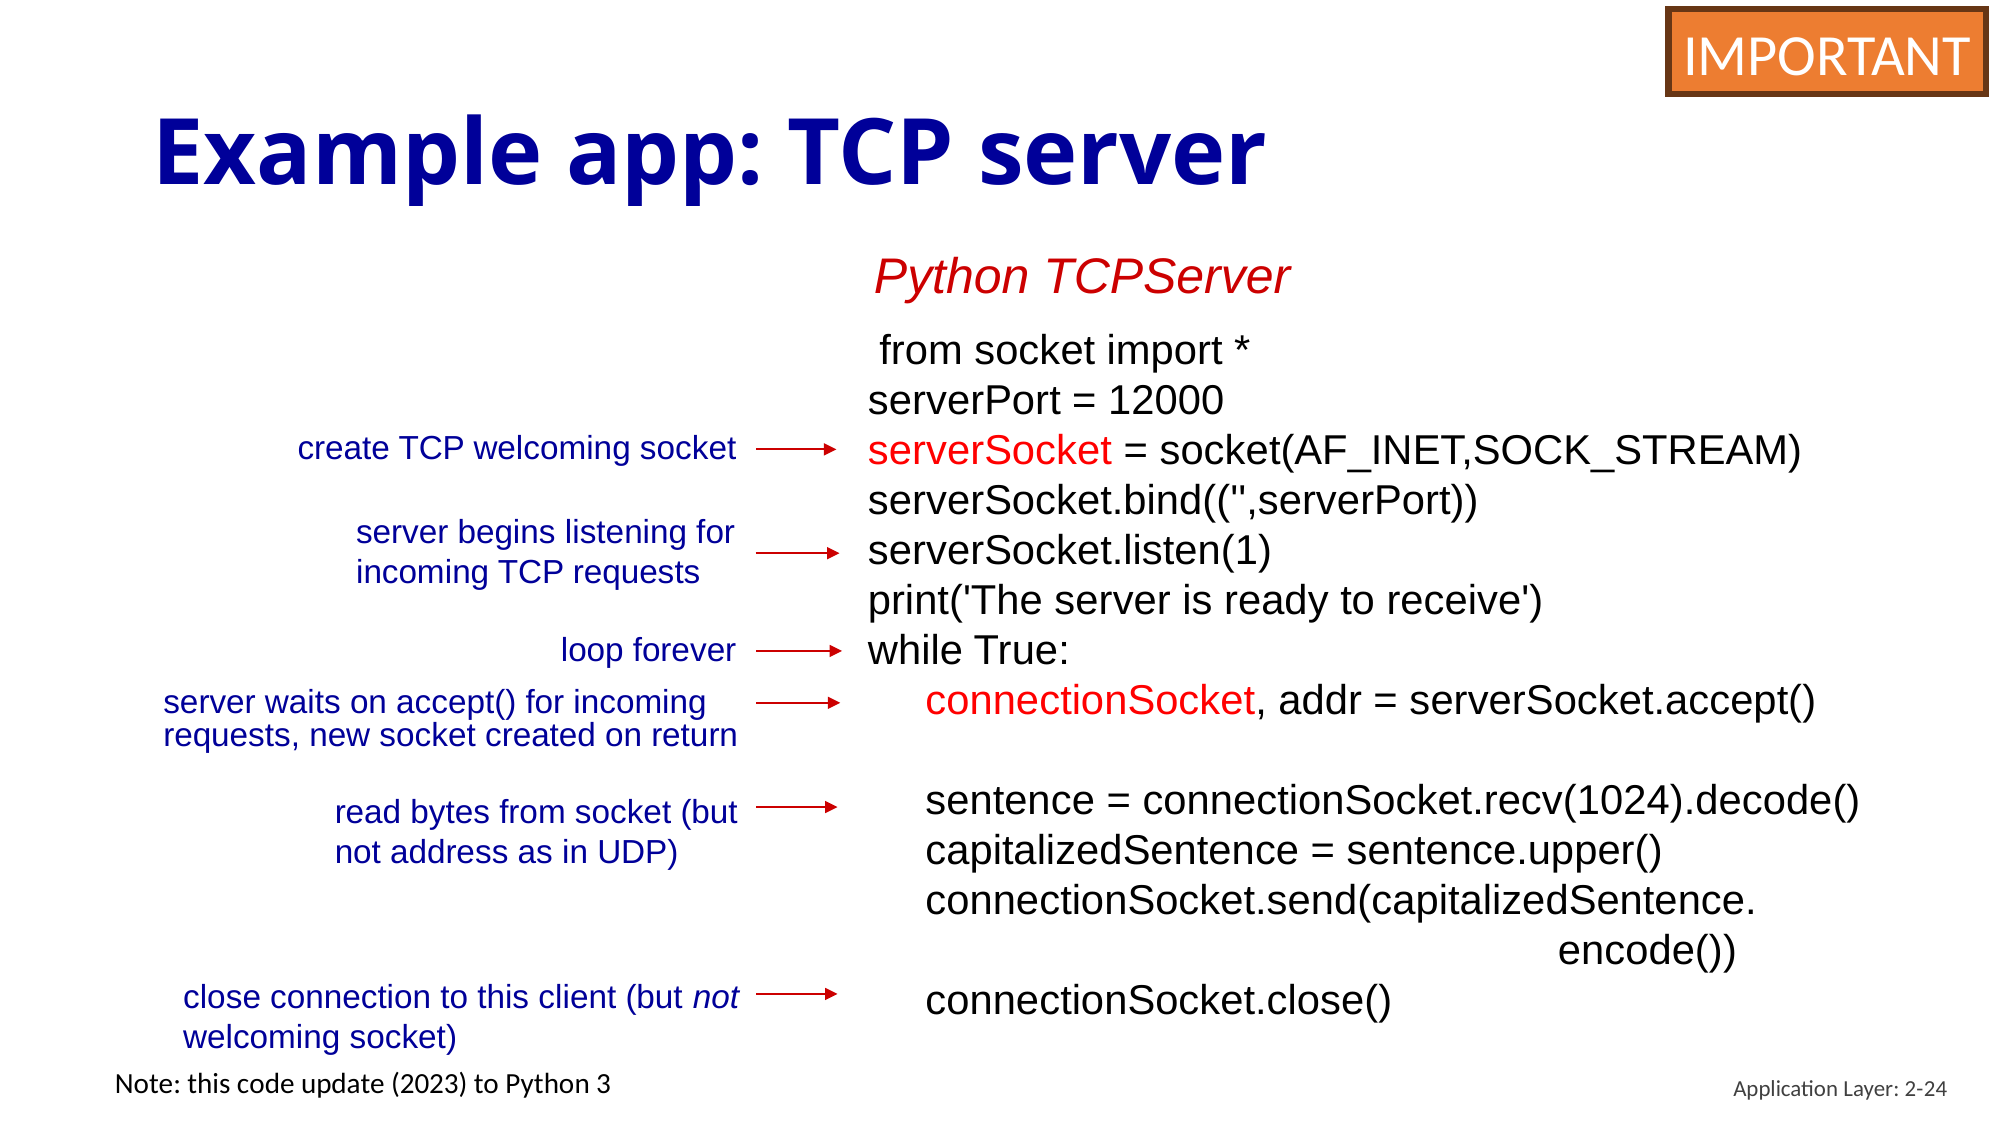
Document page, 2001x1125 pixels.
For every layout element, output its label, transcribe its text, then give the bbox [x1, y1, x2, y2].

text_box Note: this code update (2023) to Python 3 [100, 1056, 627, 1107]
text_box from socket import * serverPort = 12000 serverSocket = socket(AF_INET,SOCK_STREAM) serverSocket.bind(('',serverPort)) serverSocket.listen(1) print('The server is ready to receive') while True: connectionSocket, addr = serverSocket.accept() sentence = connectionSocket.recv(1024).decode() capitalizedSentence = sentence.upper() connectionSocket.send(capitalizedSentence. encode()) connectionSocket.close() [853, 315, 1877, 1031]
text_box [545, 627, 851, 677]
slide_number Application Layer: 2-24 [1512, 1056, 1963, 1117]
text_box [148, 679, 850, 762]
title Example app: TCP server [137, 74, 1863, 221]
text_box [168, 968, 838, 1065]
text_box Python TCPServer [859, 236, 1306, 311]
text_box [282, 419, 837, 475]
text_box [319, 782, 838, 879]
text_box IMPORTANT [1668, 8, 1987, 95]
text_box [341, 502, 840, 599]
